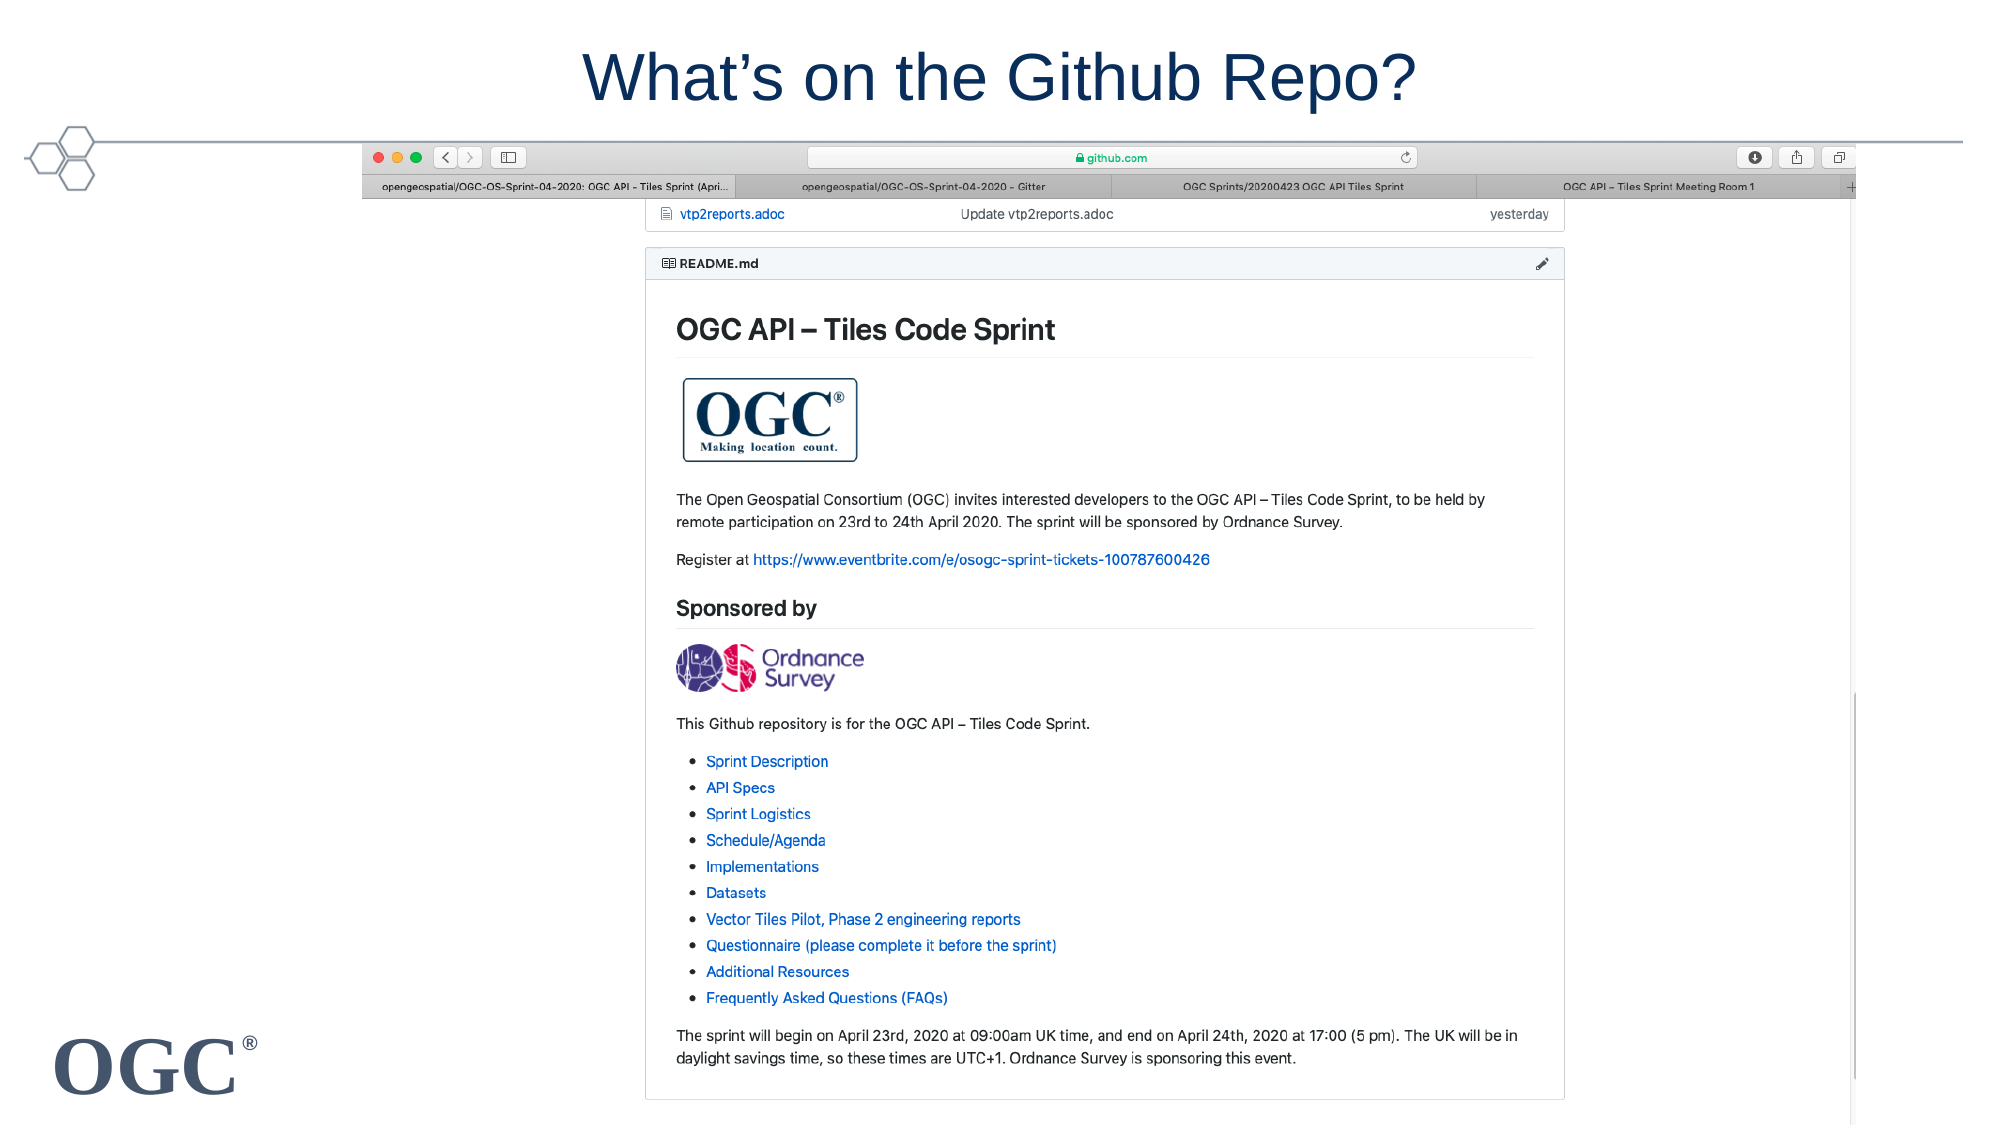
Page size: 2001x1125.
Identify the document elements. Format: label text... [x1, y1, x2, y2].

picture [24, 125, 1963, 1125]
title What’s on the Github Repo? [50, 22, 1951, 136]
